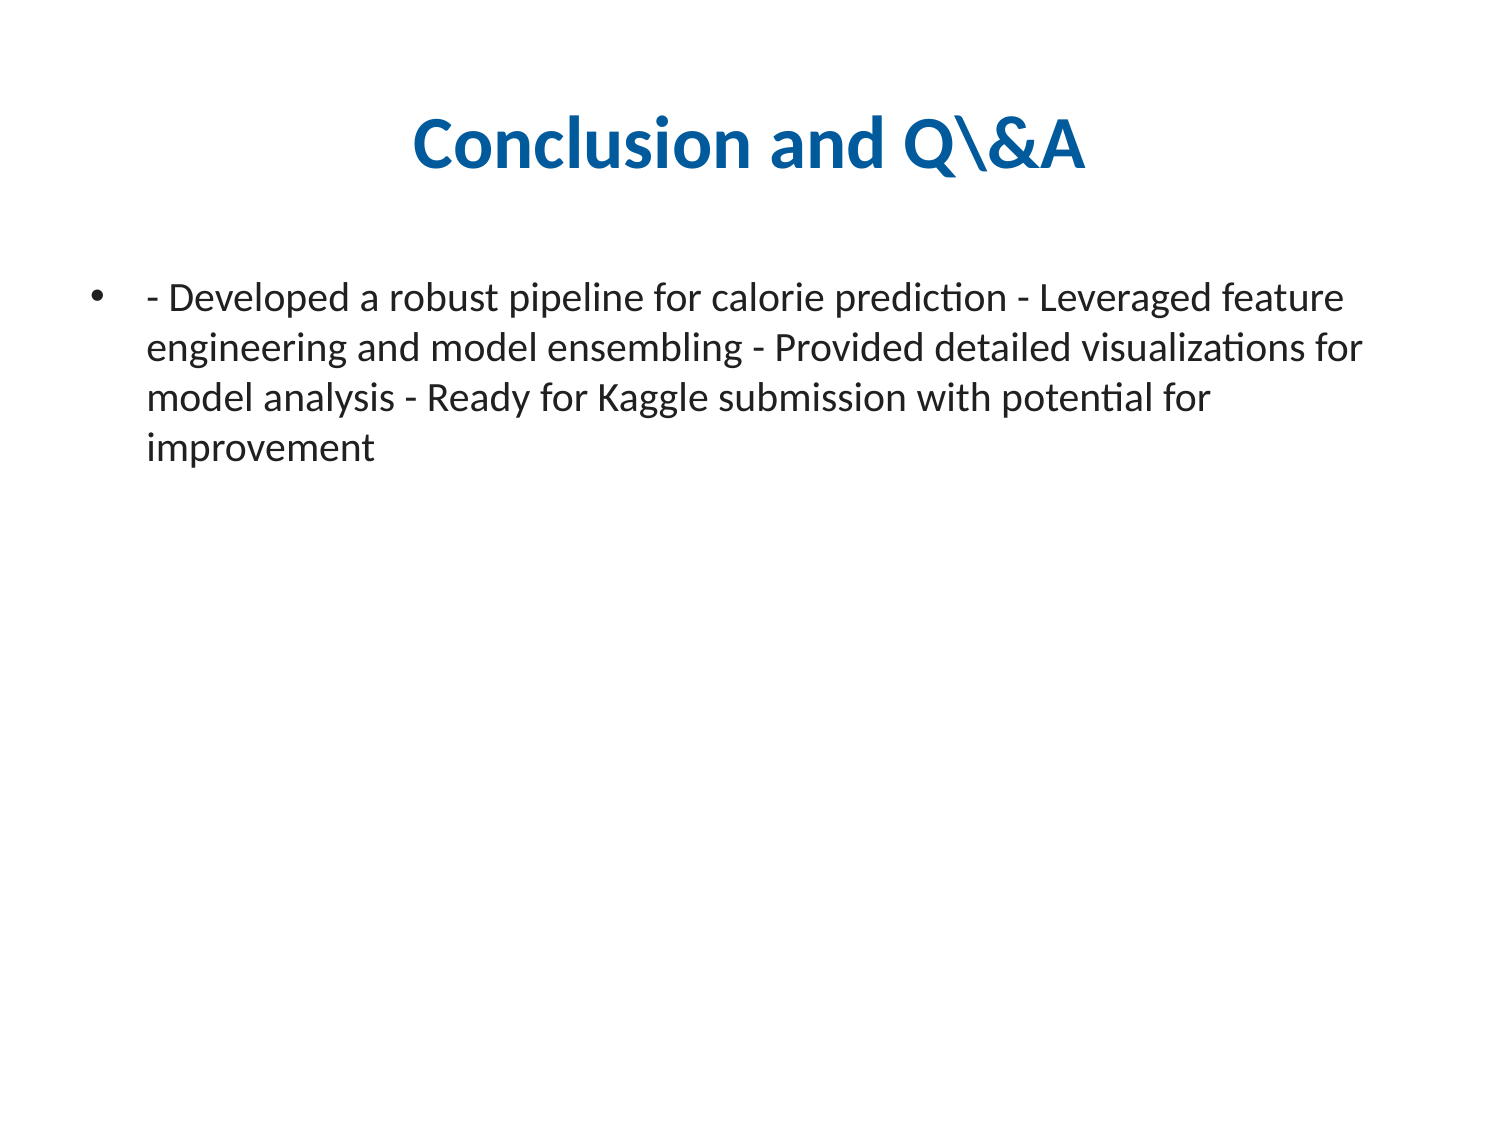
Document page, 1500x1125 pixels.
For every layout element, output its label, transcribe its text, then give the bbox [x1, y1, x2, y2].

list - Developed a robust pipeline for calorie prediction - Leveraged feature engineering and model ensembling - Provided detailed visualizations for model analysis - Ready for Kaggle submission with potential for improvement [75, 262, 1425, 1005]
title Conclusion and Q\&A [75, 45, 1425, 233]
